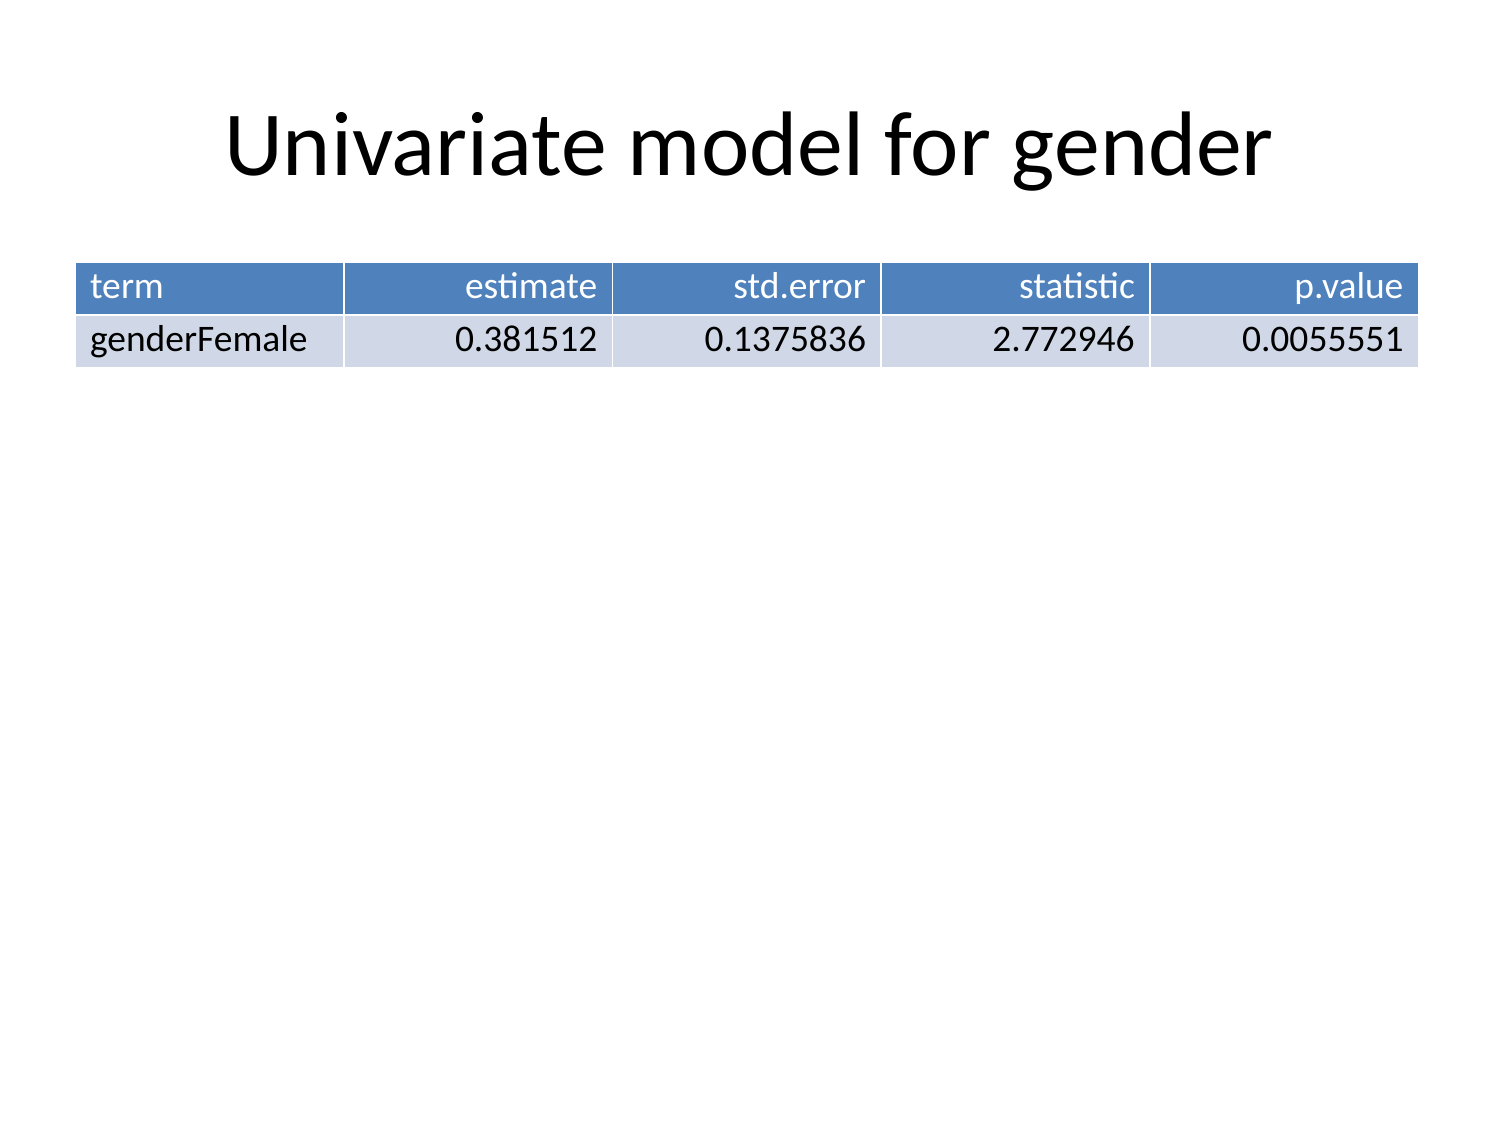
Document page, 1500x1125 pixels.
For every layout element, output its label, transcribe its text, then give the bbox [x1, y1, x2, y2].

table_cell 0.381512 [345, 316, 612, 367]
table_header p.value [1151, 263, 1418, 314]
table_header statistic [882, 263, 1149, 314]
table_header term [76, 263, 343, 314]
table_cell genderFemale [76, 316, 343, 367]
table_cell 0.0055551 [1151, 316, 1418, 367]
table_header estimate [345, 263, 612, 314]
title Univariate model for gender [75, 45, 1425, 233]
table_cell 0.1375836 [613, 316, 880, 367]
table_cell 2.772946 [882, 316, 1149, 367]
table_header std.error [613, 263, 880, 314]
